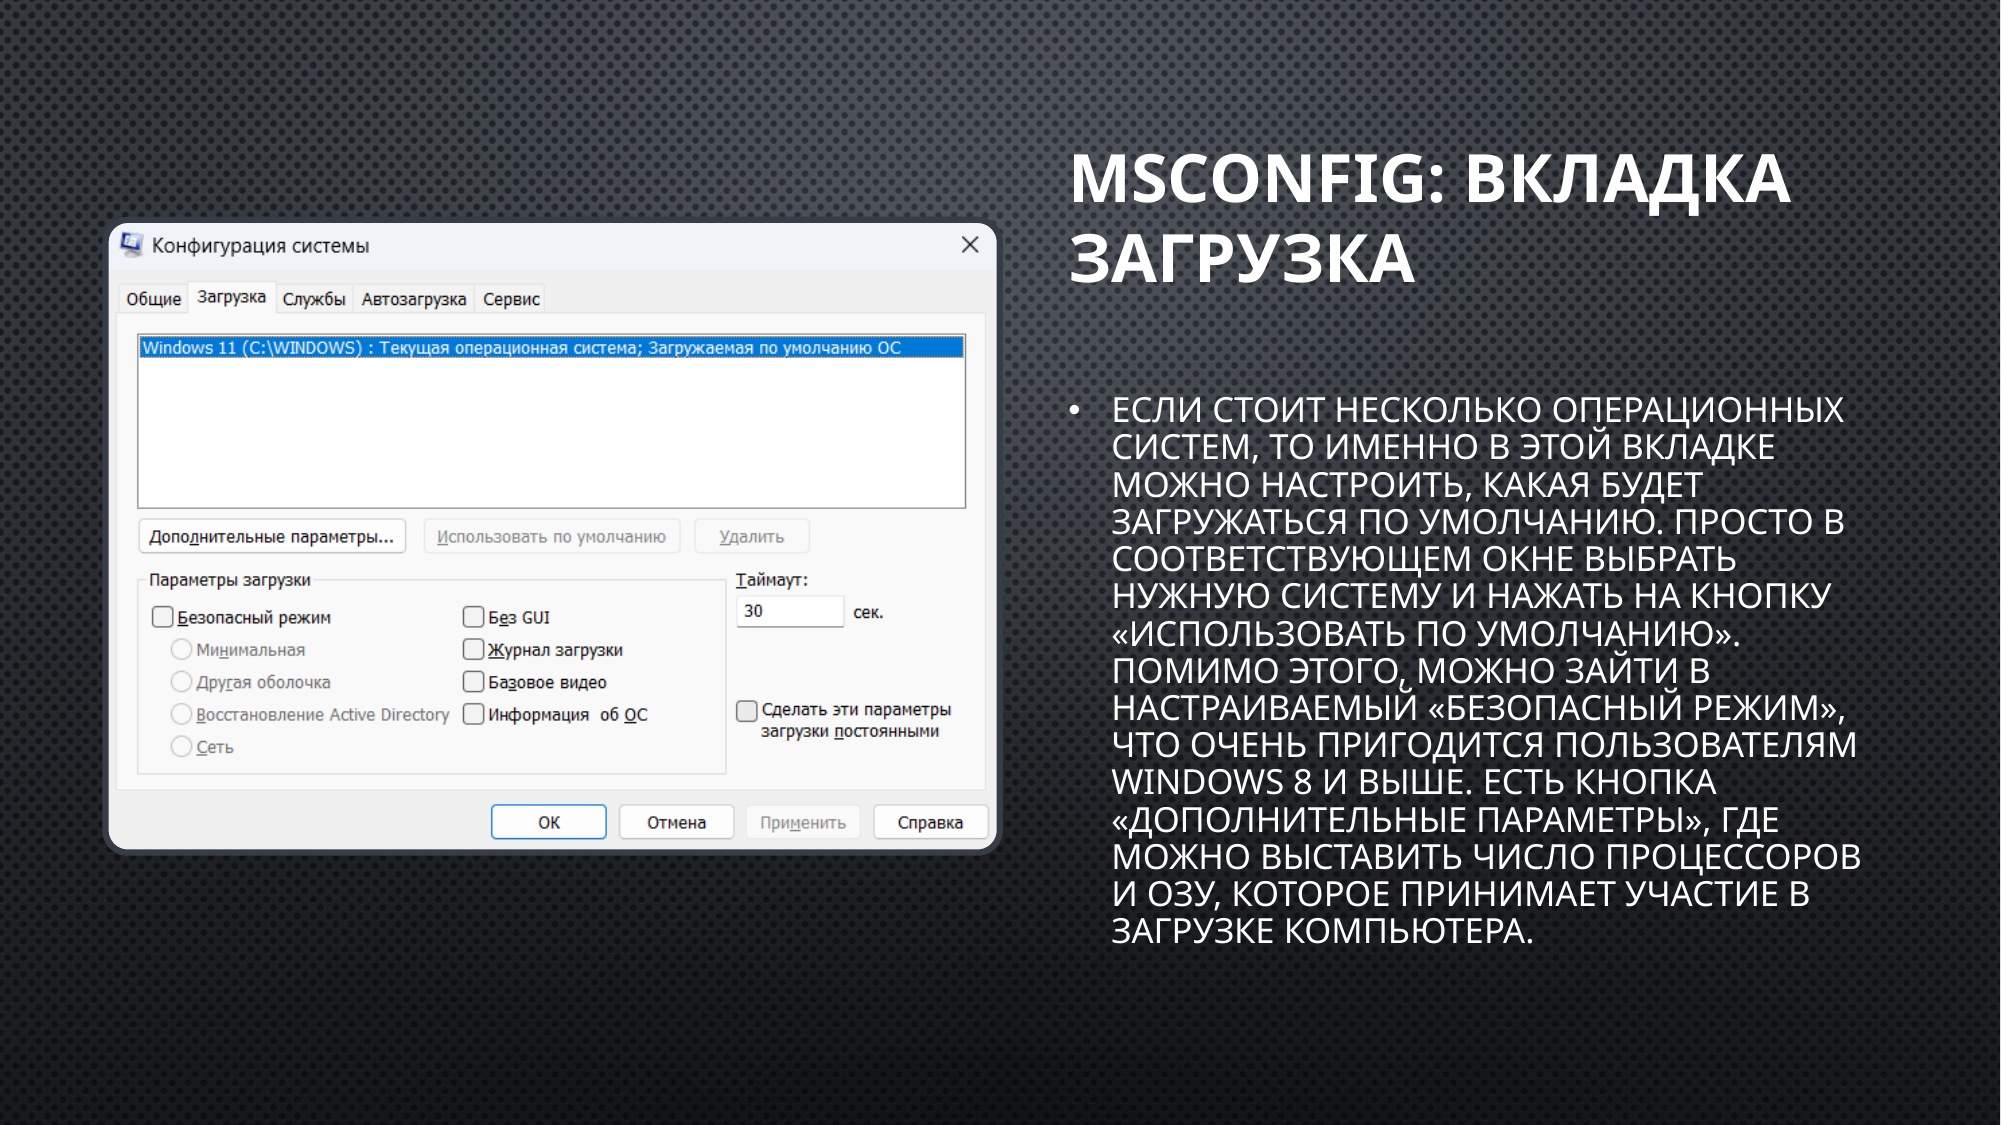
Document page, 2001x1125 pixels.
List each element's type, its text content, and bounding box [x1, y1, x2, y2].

picture [105, 219, 1001, 853]
title Msconfig: вкладка Загрузка [1053, 99, 1894, 385]
list Если стоит несколько операционных систем, то именно в этой вкладке можно настроить, какая будет загружаться по умолчанию. Просто в соответствующем окне выбрать нужную систему и нажать на кнопку «использовать по умолчанию». Помимо этого, можно зайти в настраиваемый «Безопасный режим», что очень пригодится пользователям Windows 8 и выше. Есть кнопка «Дополнительные параметры», где можно выставить число процессоров и ОЗУ, которое принимает участие в загрузке компьютера. [1053, 385, 1894, 966]
